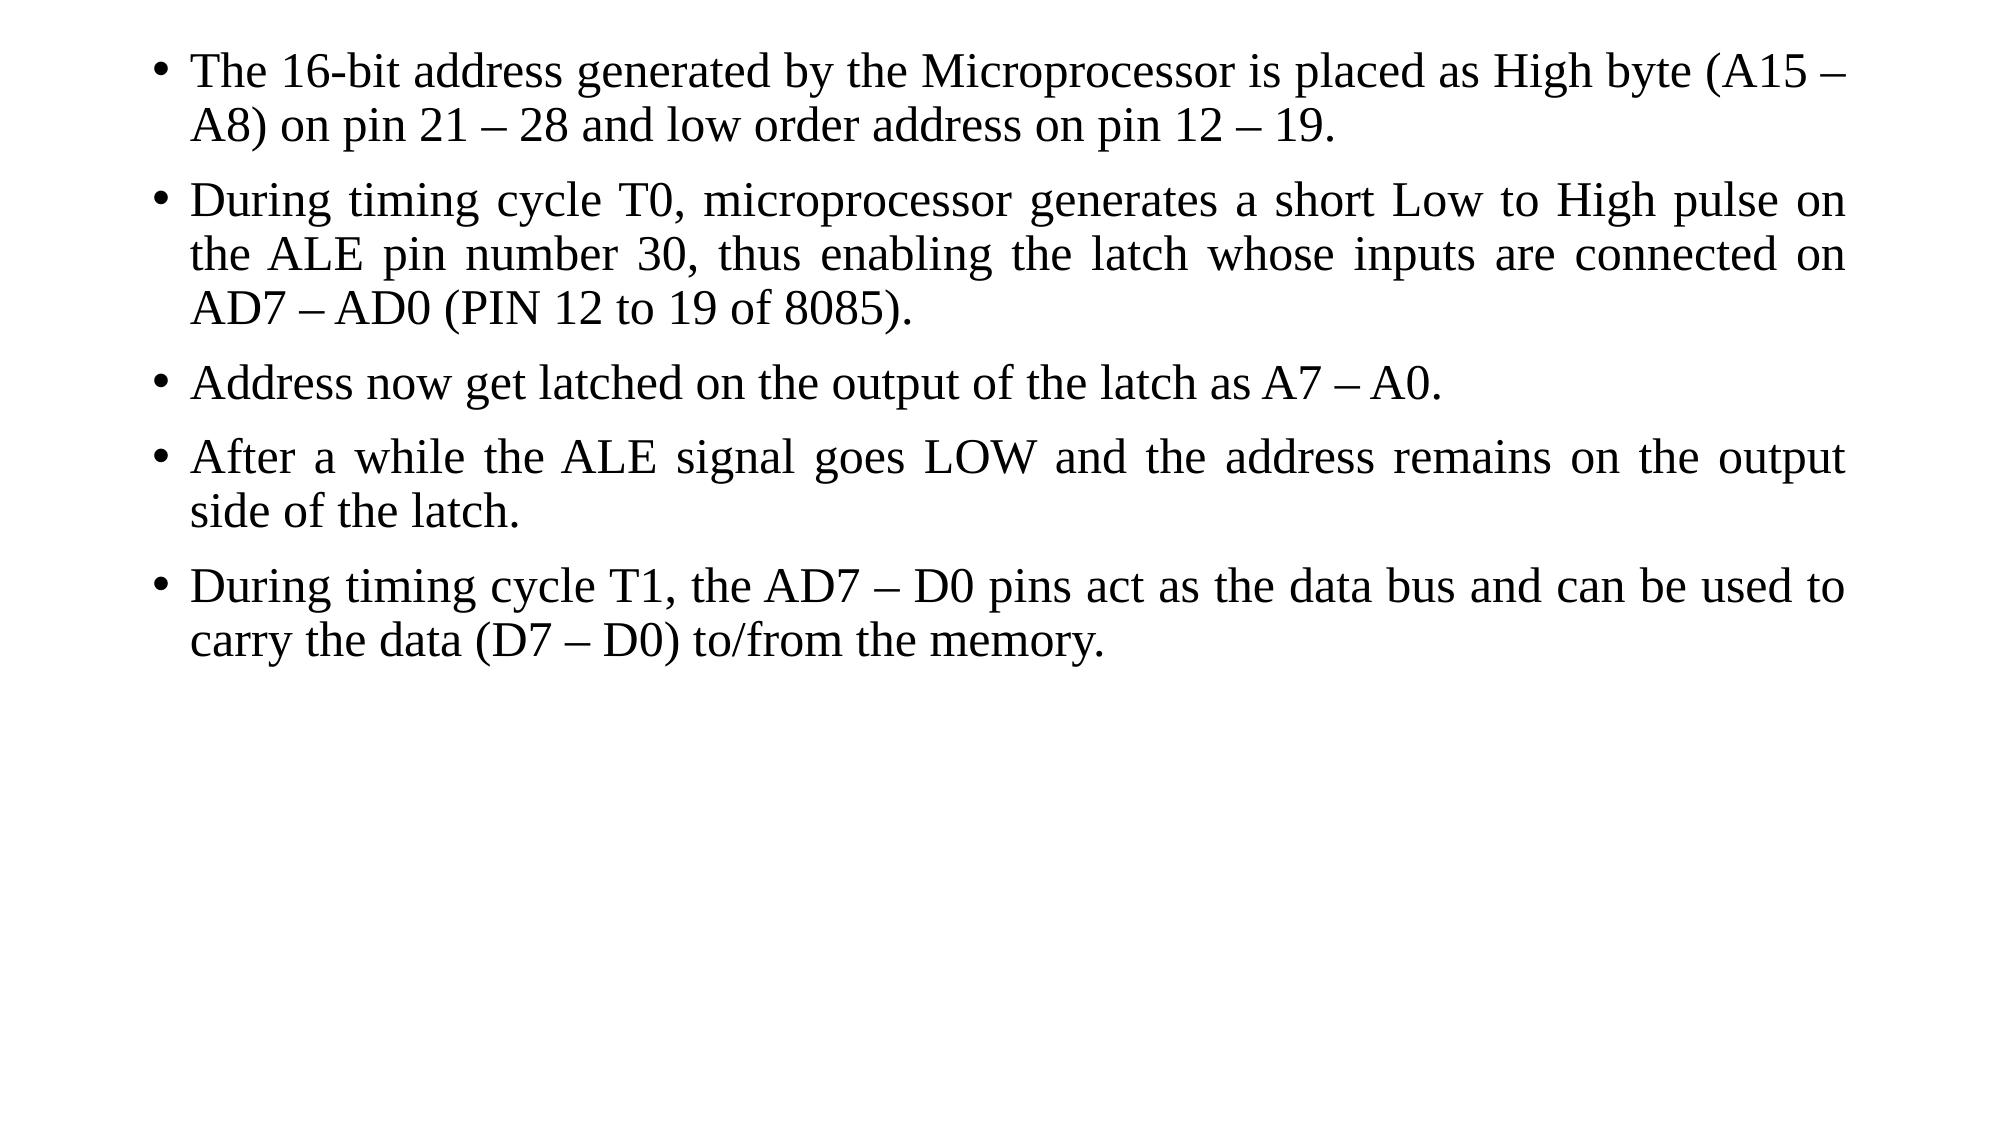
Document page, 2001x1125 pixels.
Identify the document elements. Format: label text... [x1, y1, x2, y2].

list The 16-bit address generated by the Microprocessor is placed as High byte (A15 – A8) on pin 21 – 28 and low order address on pin 12 – 19. During timing cycle T0, microprocessor generates a short Low to High pulse on the ALE pin number 30, thus enabling the latch whose inputs are connected on AD7 – AD0 (PIN 12 to 19 of 8085). Address now get latched on the output of the latch as A7 – A0. After a while the ALE signal goes LOW and the address remains on the output side of the latch. During timing cycle T1, the AD7 – D0 pins act as the data bus and can be used to carry the data (D7 – D0) to/from the memory. [137, 36, 1863, 1014]
